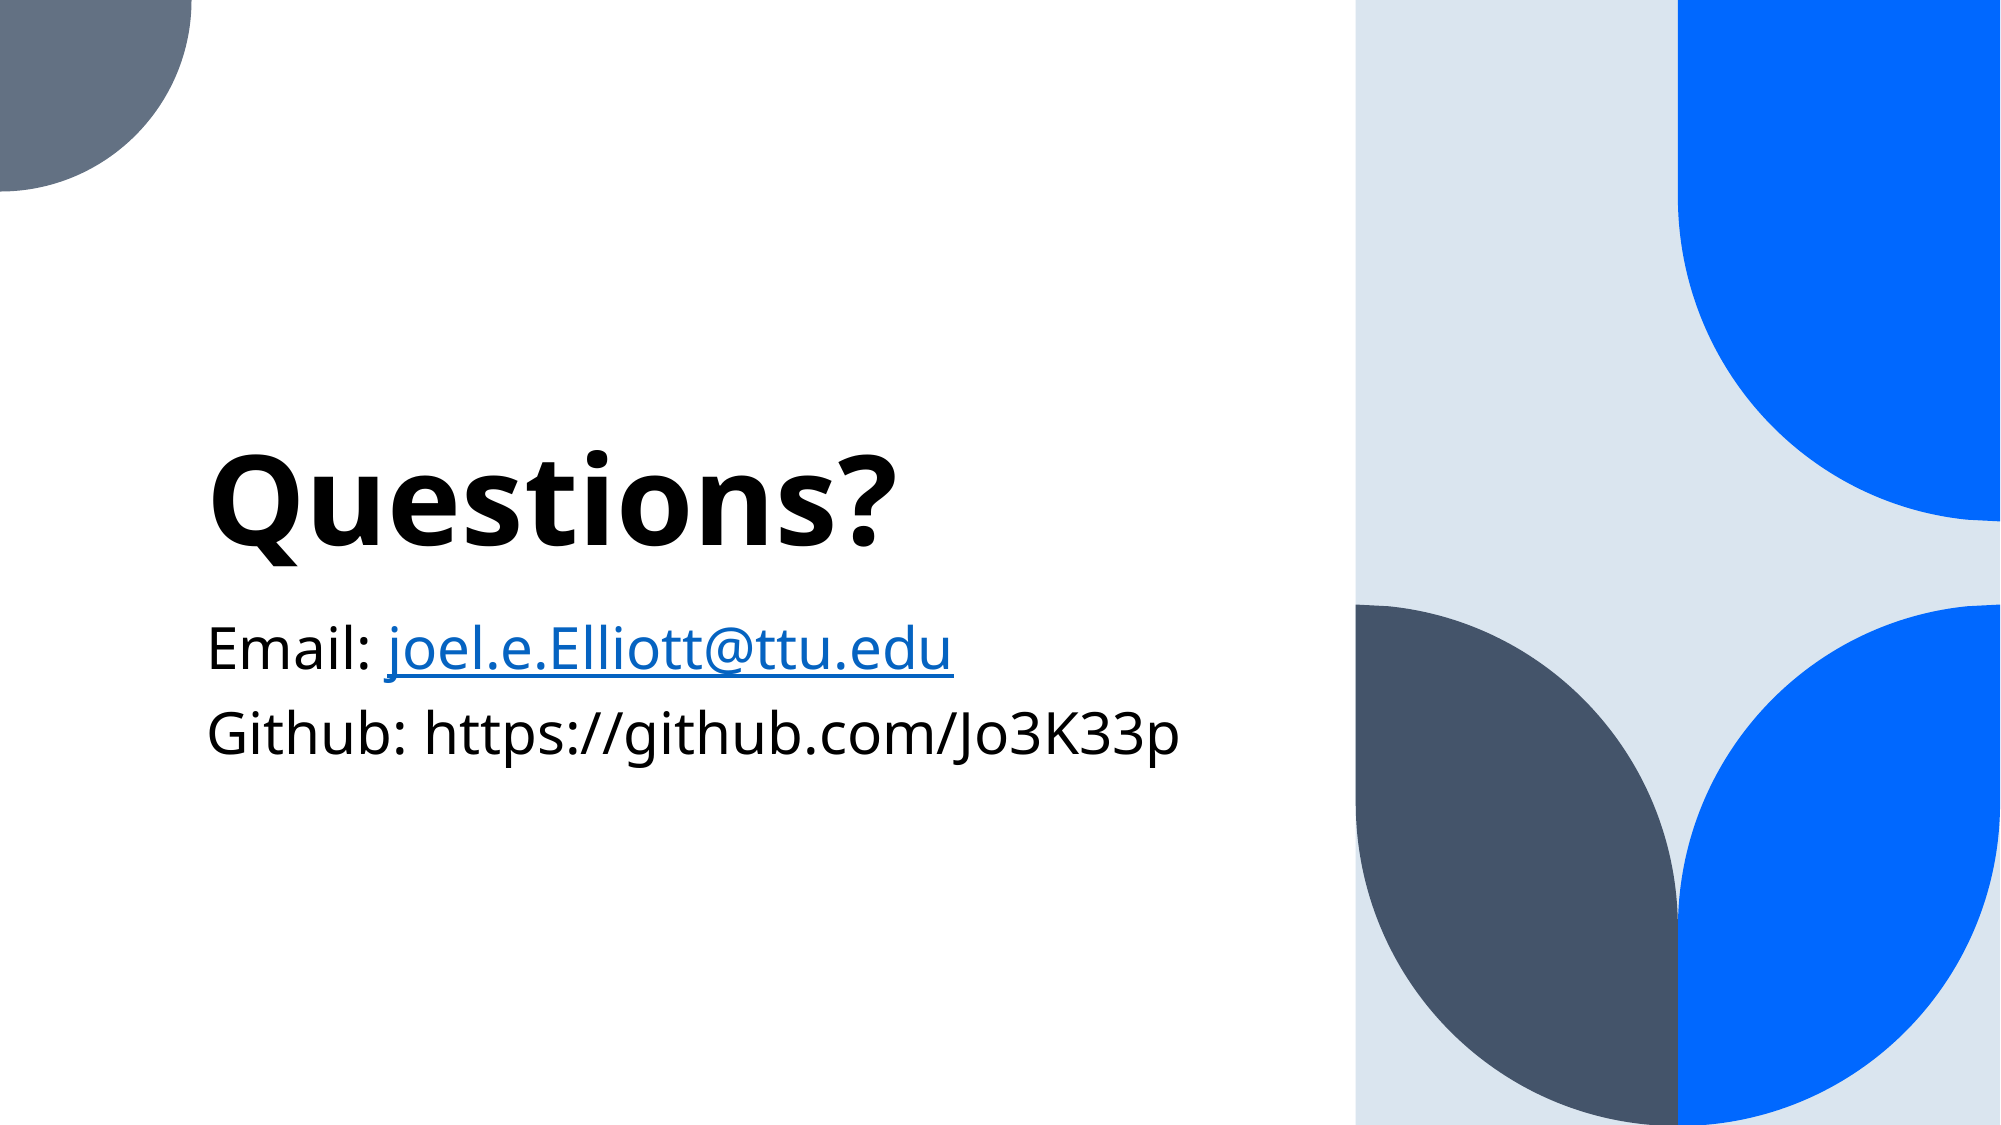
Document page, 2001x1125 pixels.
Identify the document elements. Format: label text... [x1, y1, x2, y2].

subtitle Email: joel.e.Elliott@ttu.edu Github: https://github.com/Jo3K33p [191, 604, 1212, 1084]
title Questions? [191, 41, 1212, 577]
